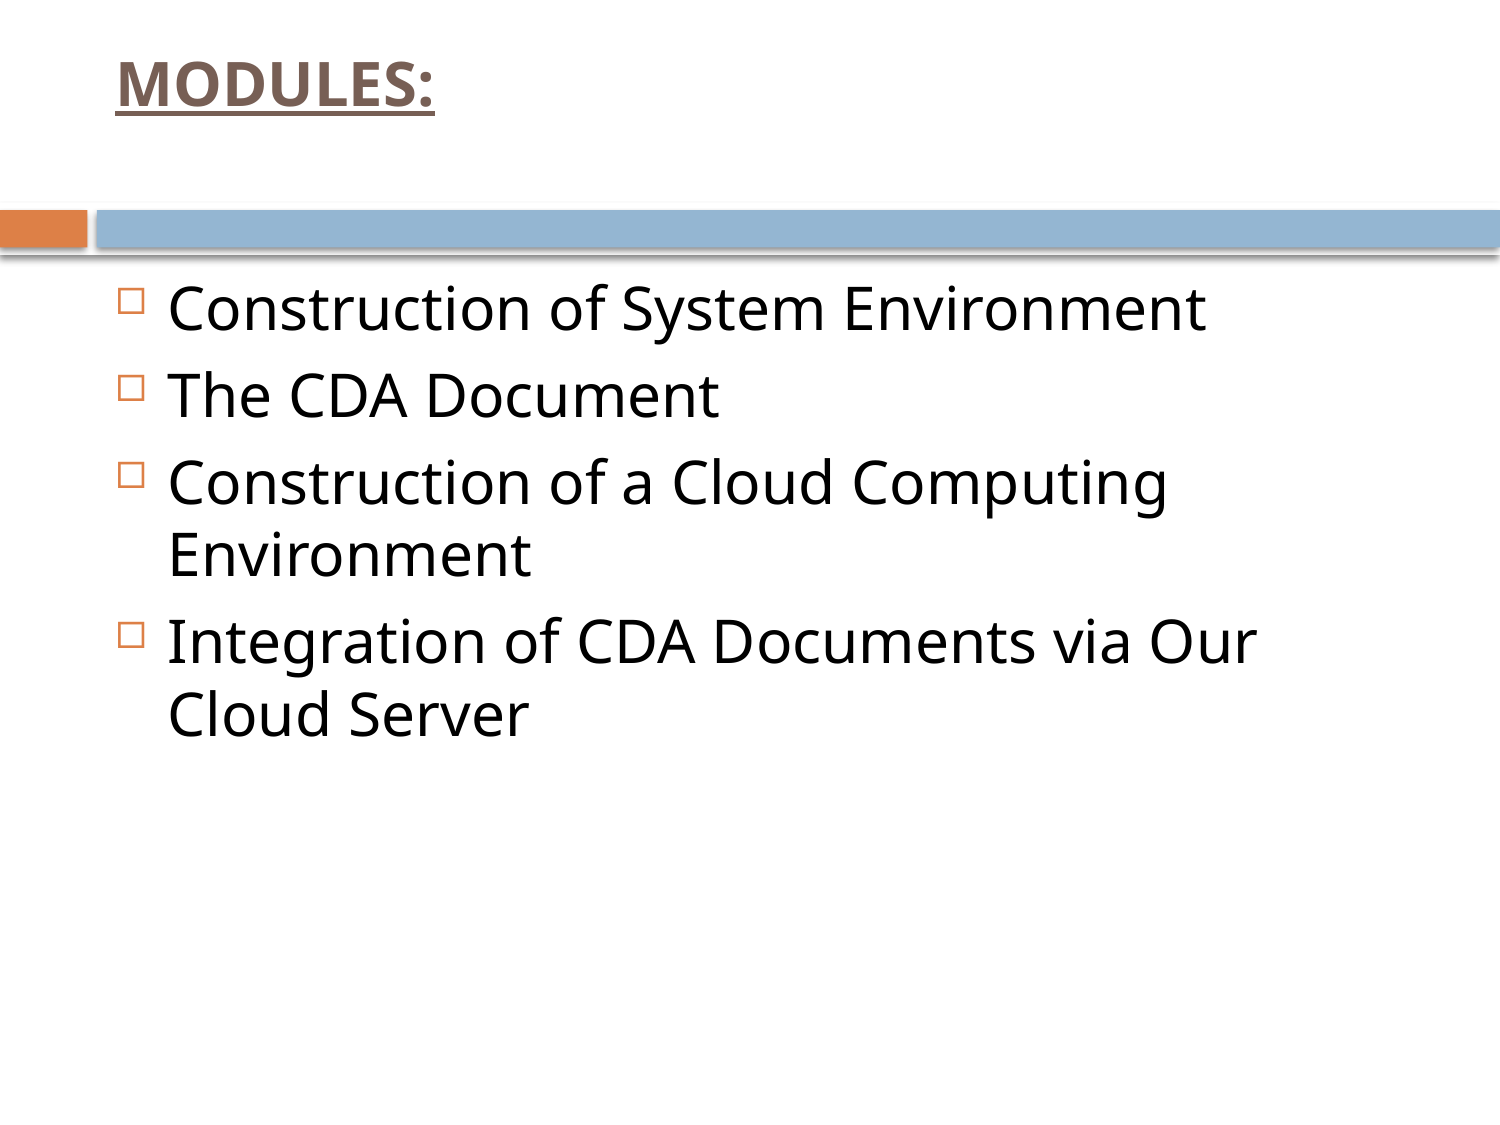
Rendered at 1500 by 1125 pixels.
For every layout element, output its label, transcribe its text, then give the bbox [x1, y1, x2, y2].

list Construction of System Environment The CDA Document Construction of a Cloud Computing Environment Integration of CDA Documents via Our Cloud Server [100, 262, 1438, 1000]
title MODULES: [100, 37, 1438, 200]
